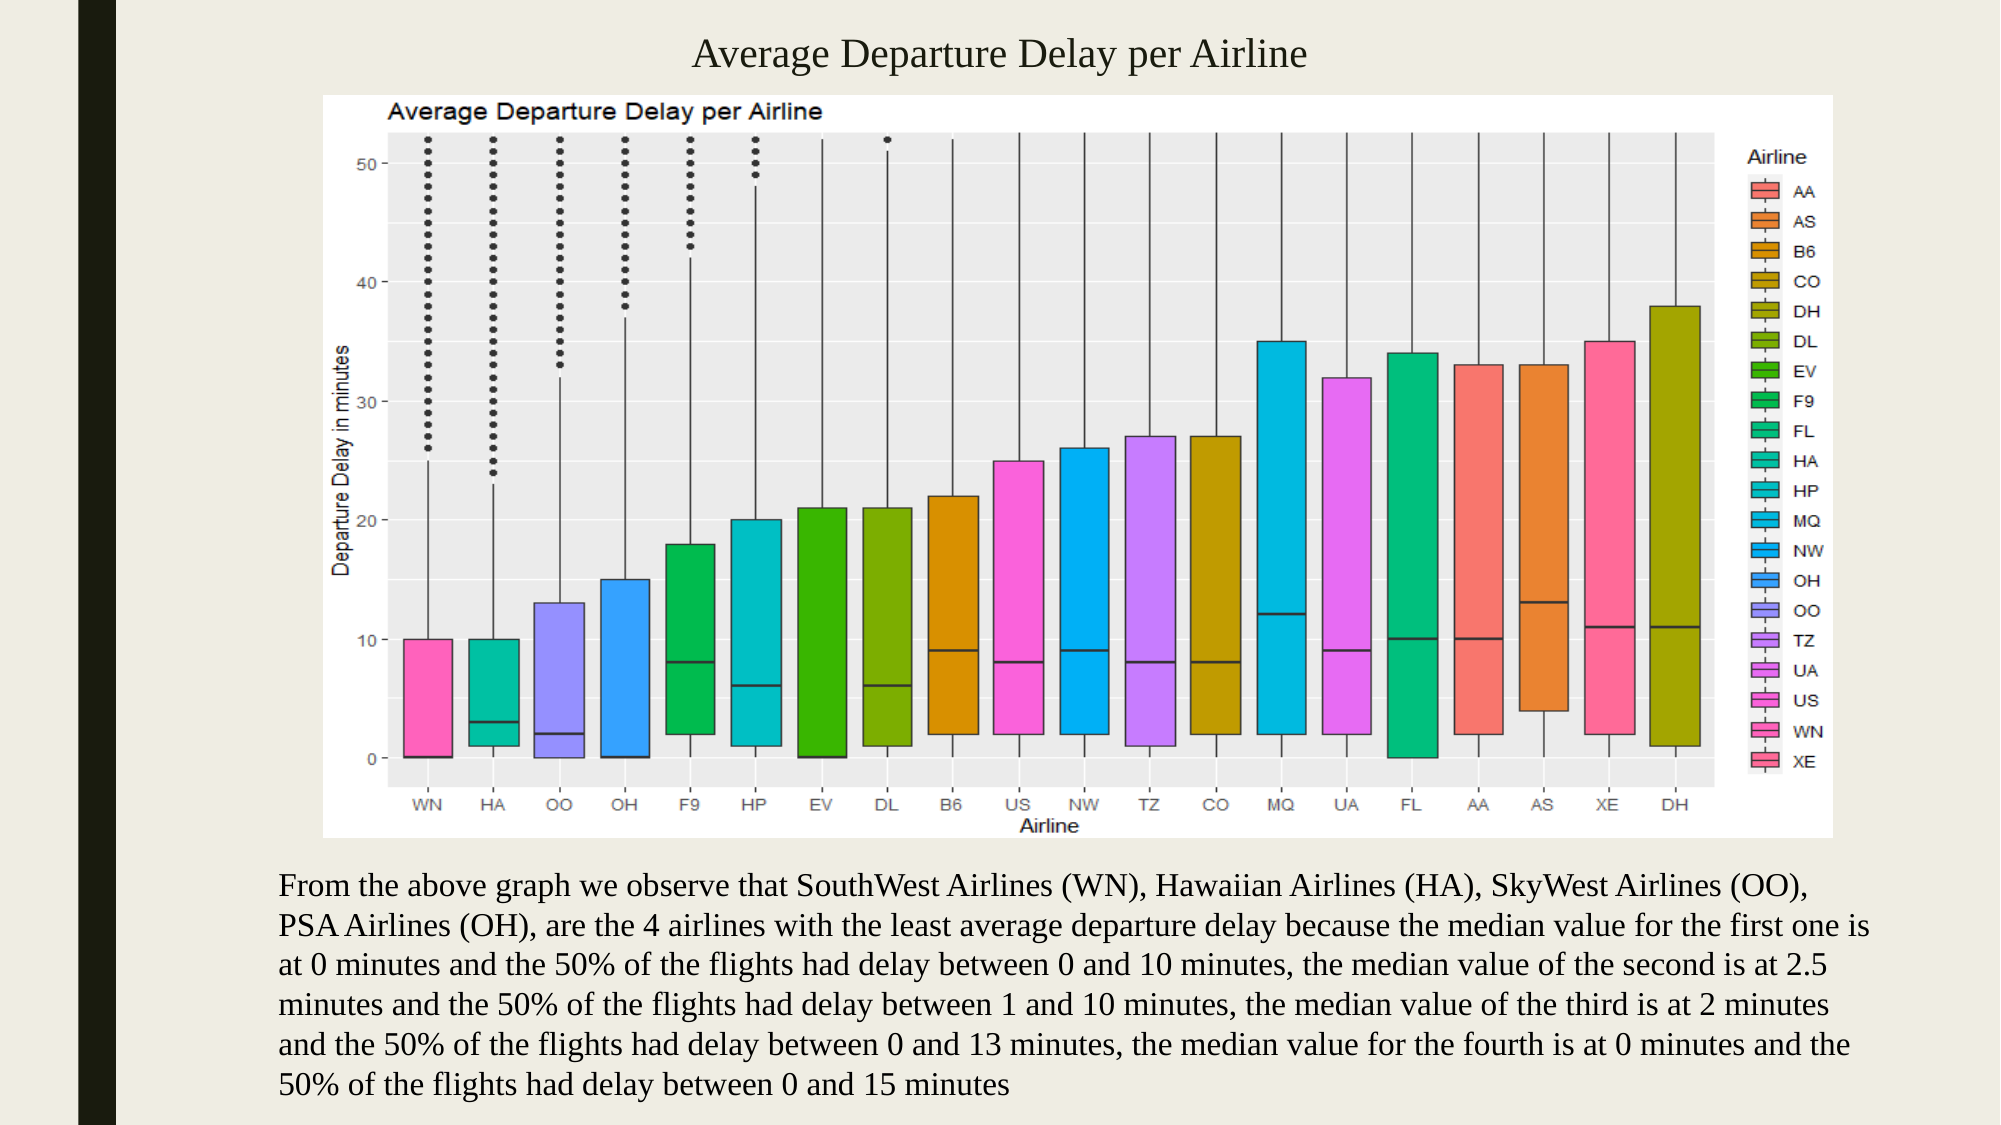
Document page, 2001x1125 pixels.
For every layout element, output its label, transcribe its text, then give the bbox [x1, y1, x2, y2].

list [323, 95, 1833, 838]
title Average Departure Delay per Airline [212, 24, 1788, 269]
text_box From the above graph we observe that SouthWest Airlines (WN), Hawaiian Airlines (HA), SkyWest Airlines (OO), PSA Airlines (OH), are the 4 airlines with the least average departure delay because the median value for the first one is at 0 minutes and the 50% of the flights had delay between 0 and 10 minutes, the median value of the second is at 2.5 minutes and the 50% of the flights had delay between 1 and 10 minutes, the median value of the third is at 2 minutes and the 50% of the flights had delay between 0 and 13 minutes, the median value for the fourth is at 0 minutes and the 50% of the flights had delay between 0 and 15 minutes [263, 855, 1892, 1110]
